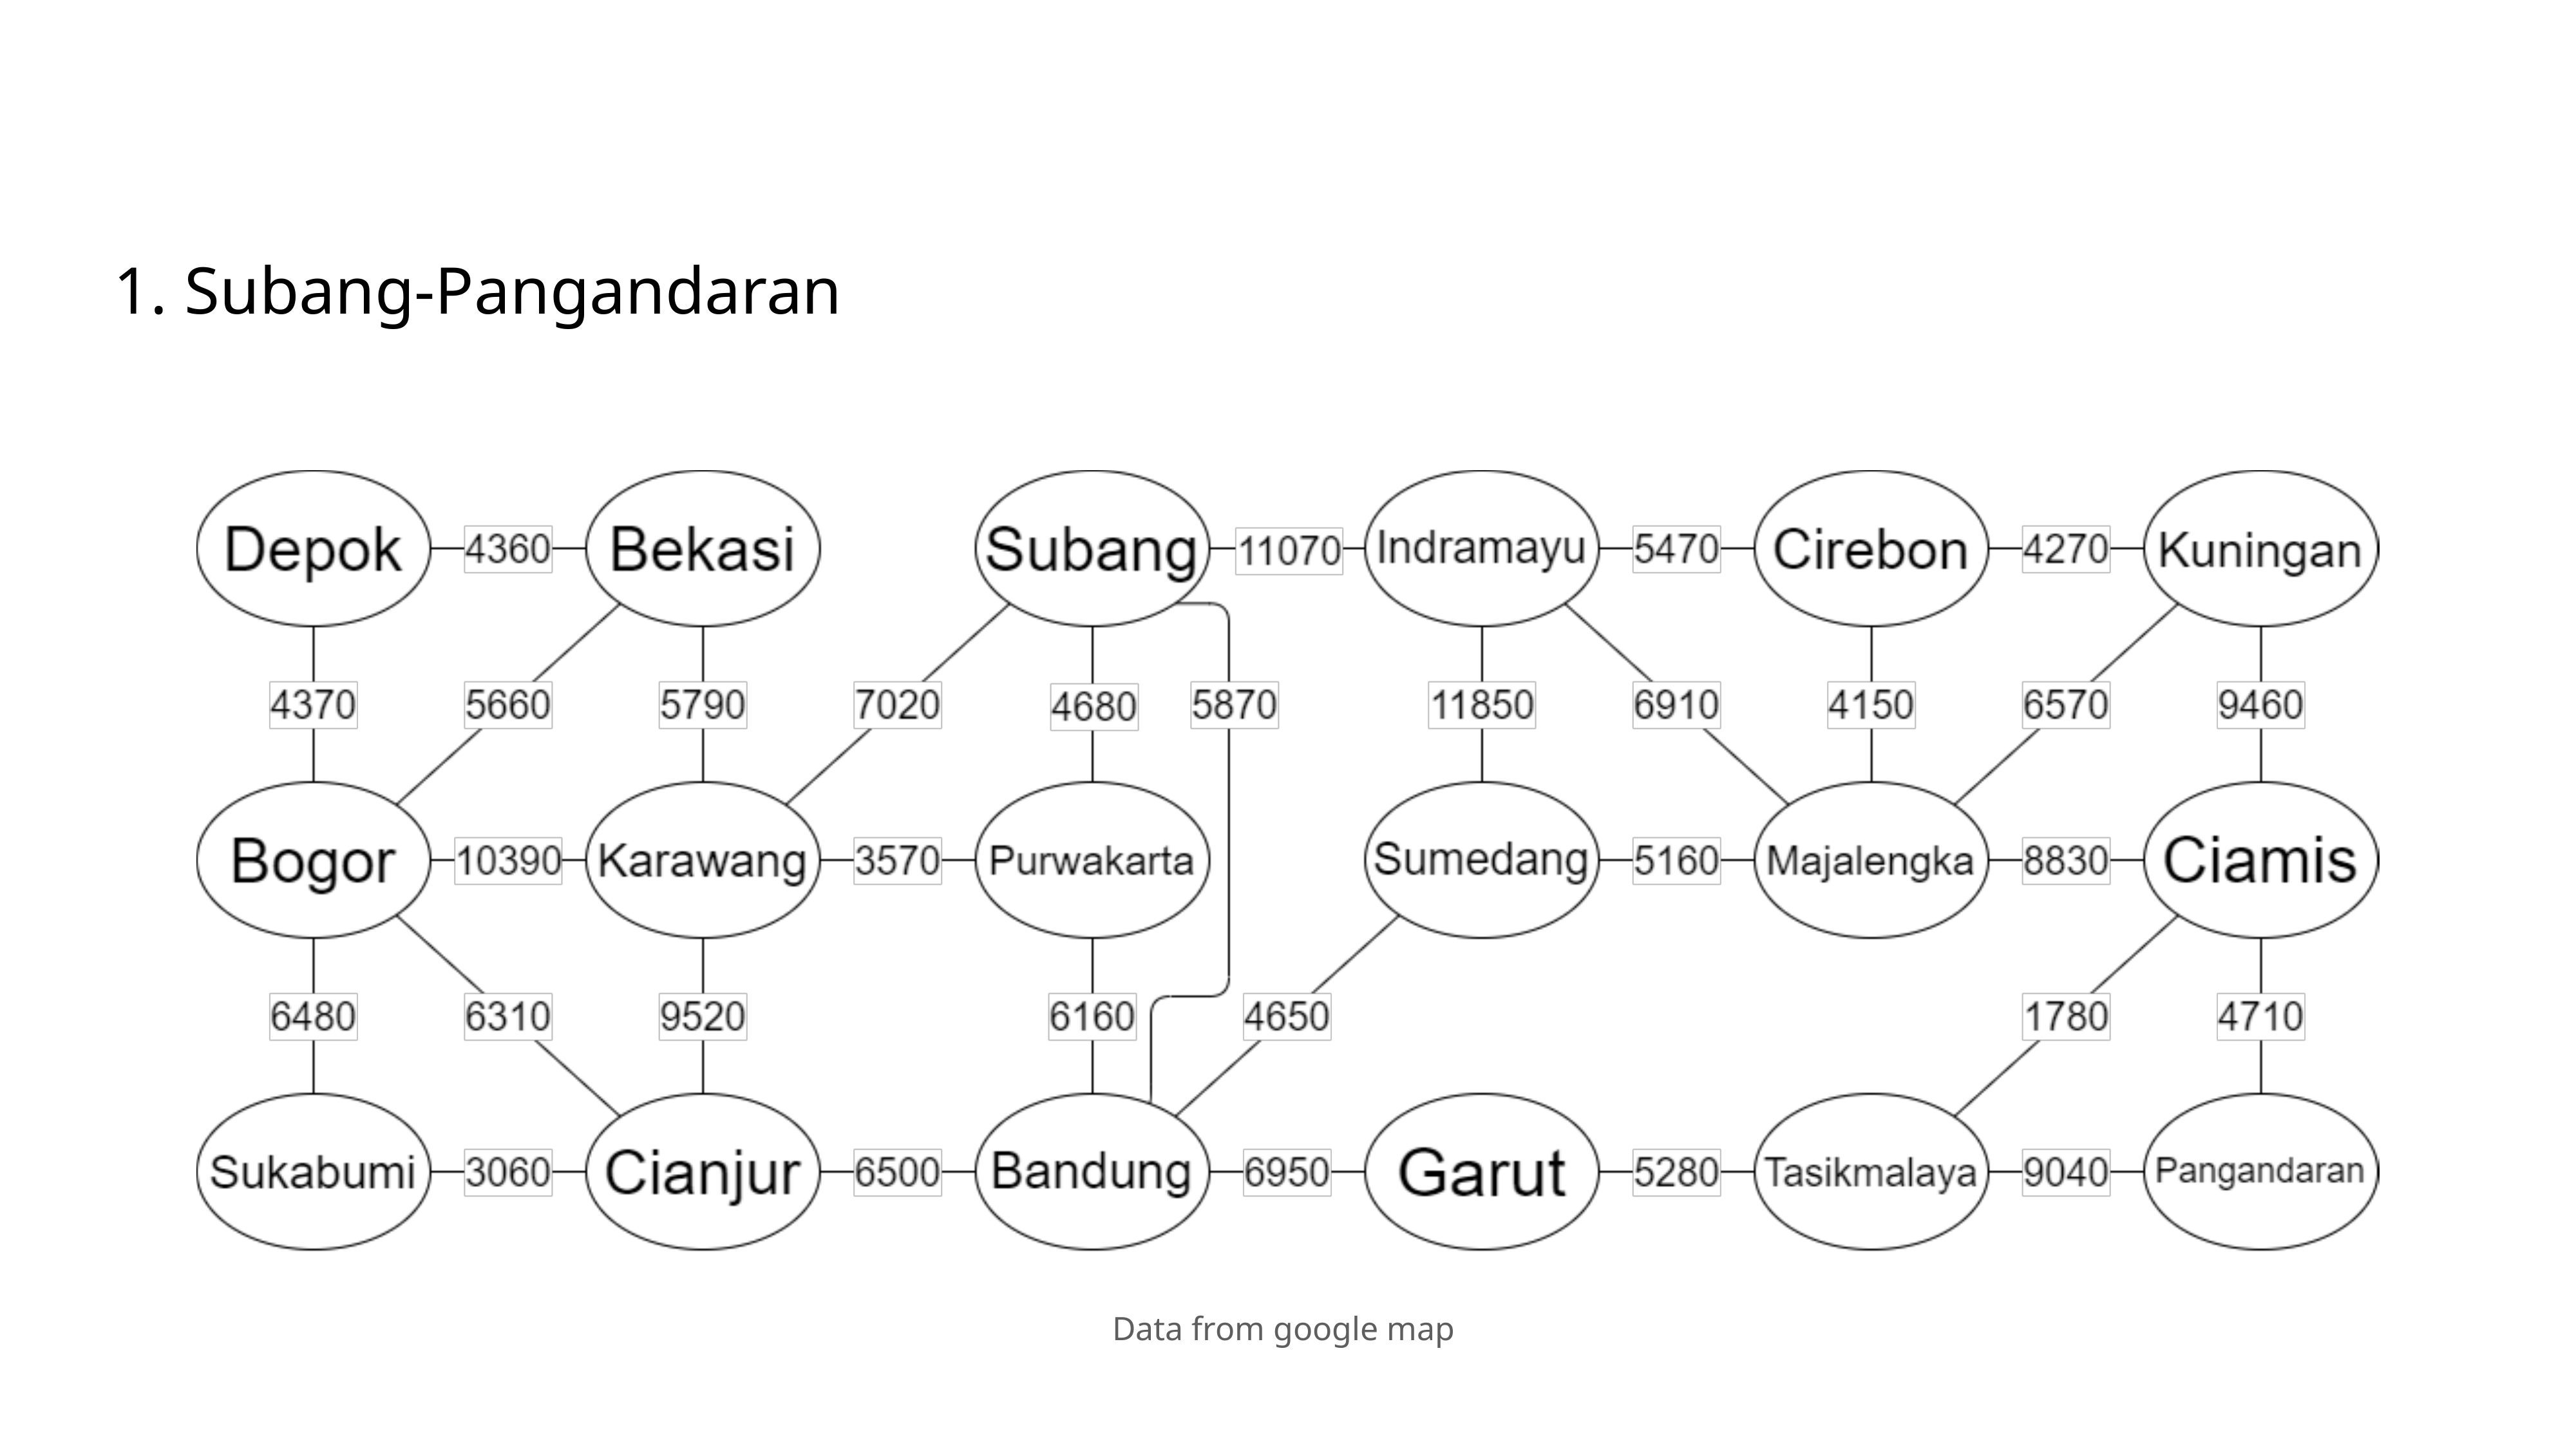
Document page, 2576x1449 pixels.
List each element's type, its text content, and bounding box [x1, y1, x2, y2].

text_box Data from google map [1042, 1303, 1534, 1352]
picture [196, 469, 2380, 1253]
text_box 1. Subang-Pangandaran [108, 244, 2316, 333]
